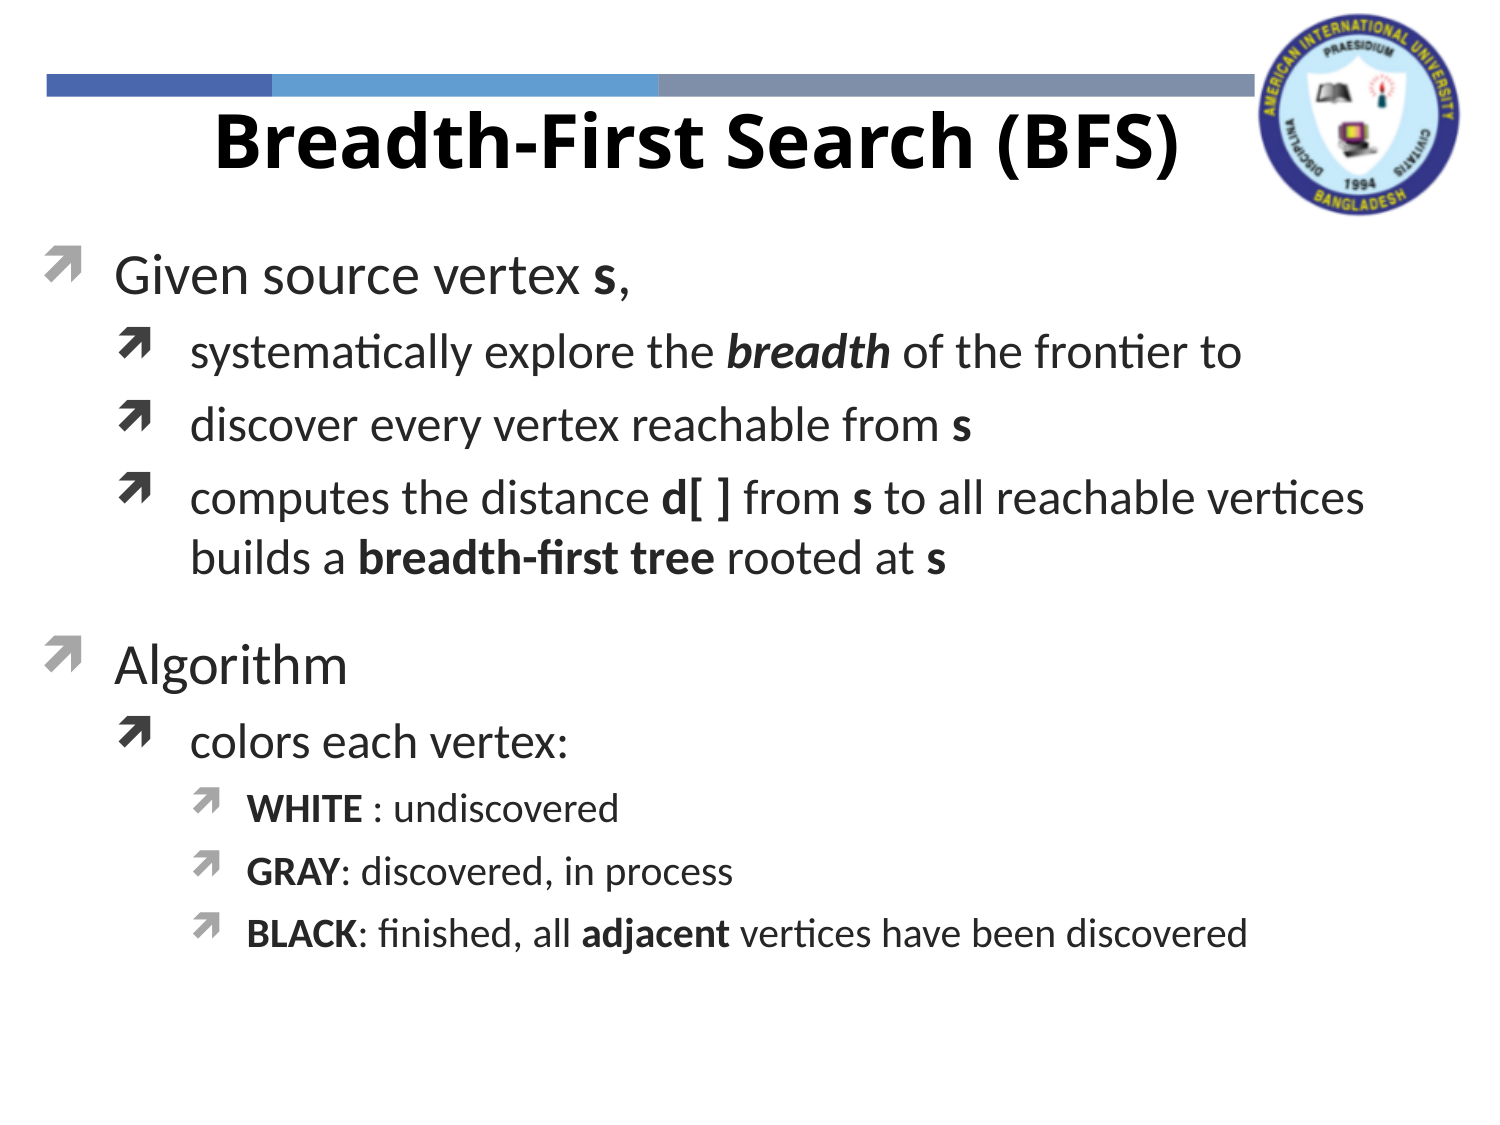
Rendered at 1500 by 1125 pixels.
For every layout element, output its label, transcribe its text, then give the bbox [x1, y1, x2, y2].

list Given source vertex s, systematically explore the breadth of the frontier to discover every vertex reachable from s computes the distance d[ ] from s to all reachable vertices builds a breadth-first tree rooted at s Algorithm colors each vertex: WHITE : undiscovered GRAY: discovered, in process BLACK: finished, all adjacent vertices have been discovered [24, 229, 1500, 1125]
picture [1254, 9, 1465, 44]
title Breadth-First Search (BFS) [0, 44, 1475, 232]
